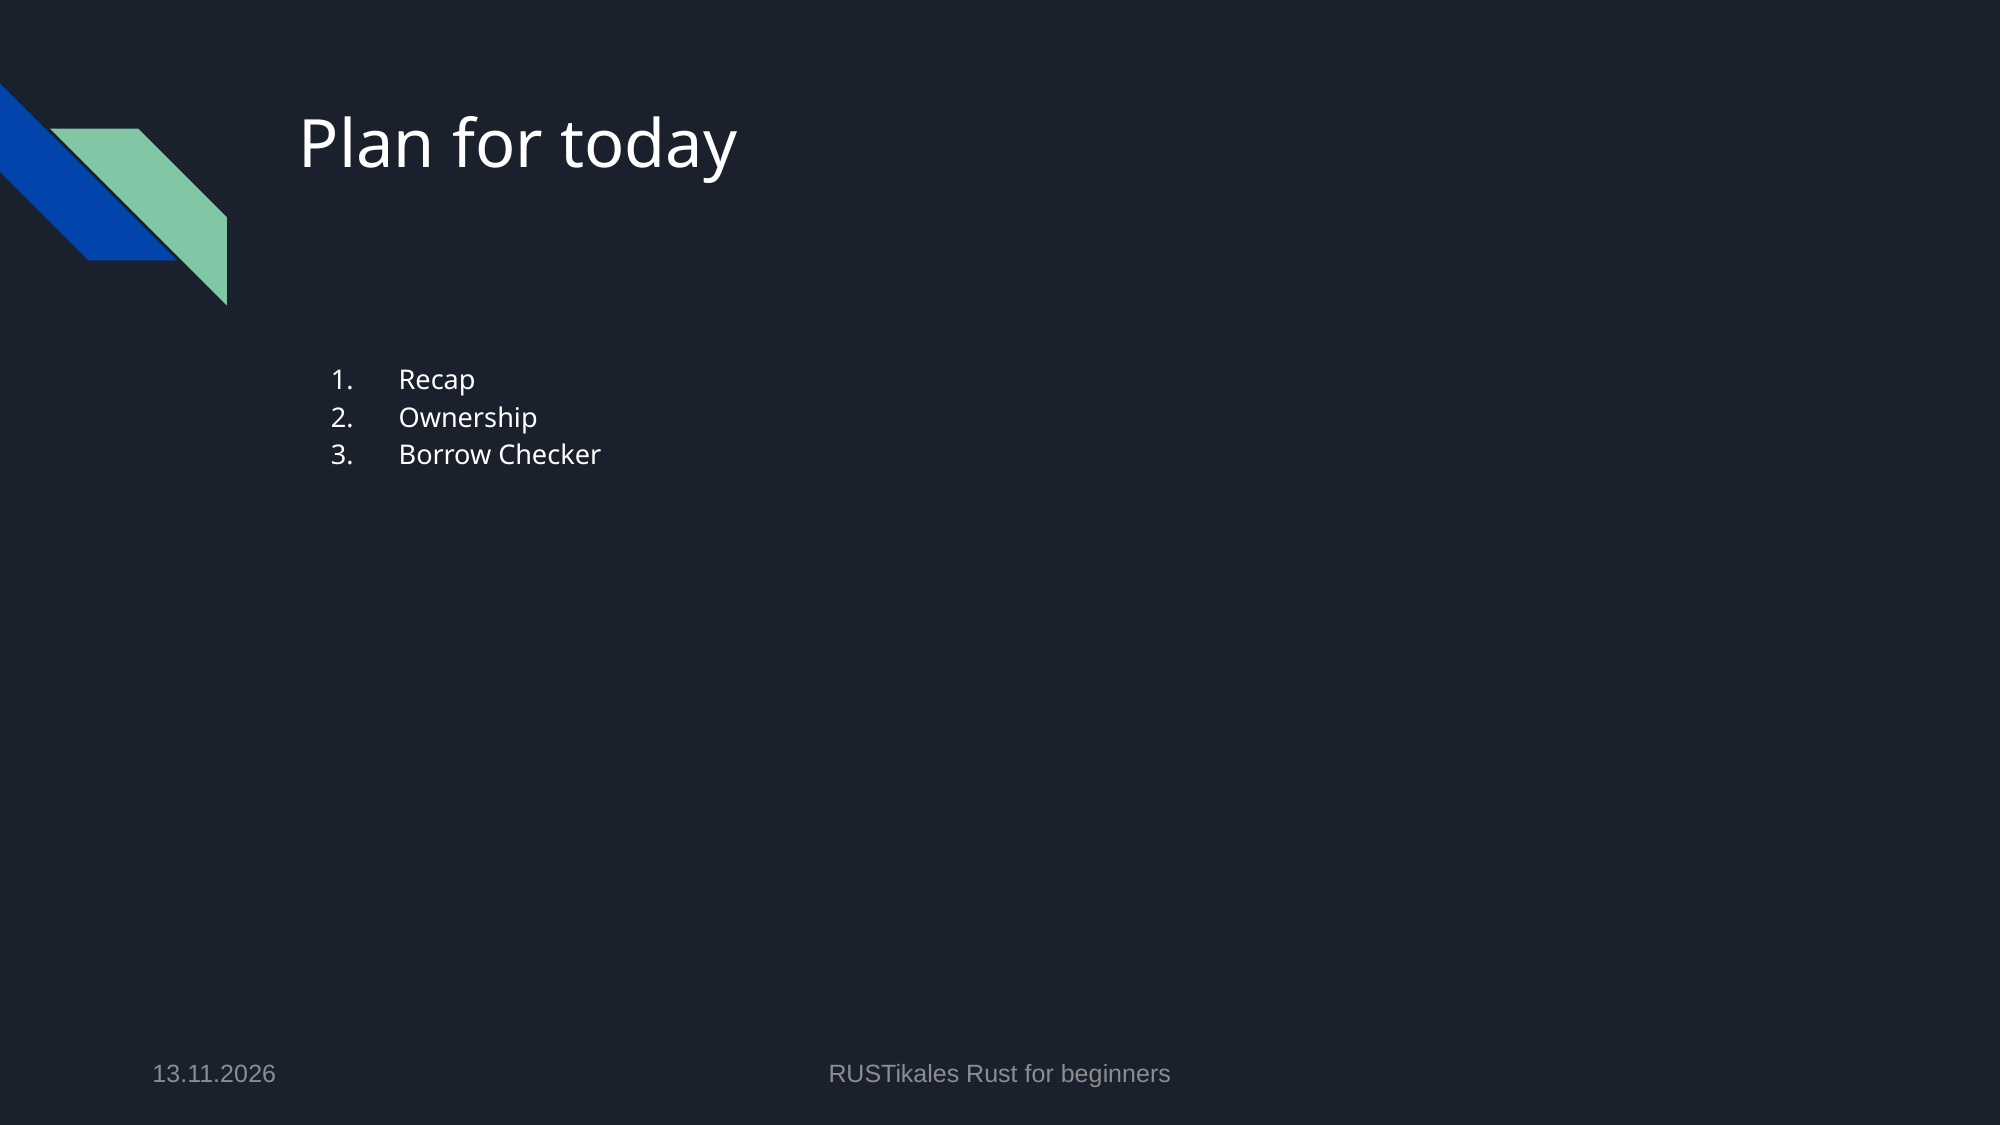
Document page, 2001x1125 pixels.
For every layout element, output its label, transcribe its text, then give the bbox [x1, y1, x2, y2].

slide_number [137, 1042, 588, 1103]
footer RUSTikales Rust for beginners [662, 1042, 1338, 1103]
list Recap Ownership Borrow Checker [283, 342, 1824, 980]
title Plan for today [283, 86, 1824, 287]
